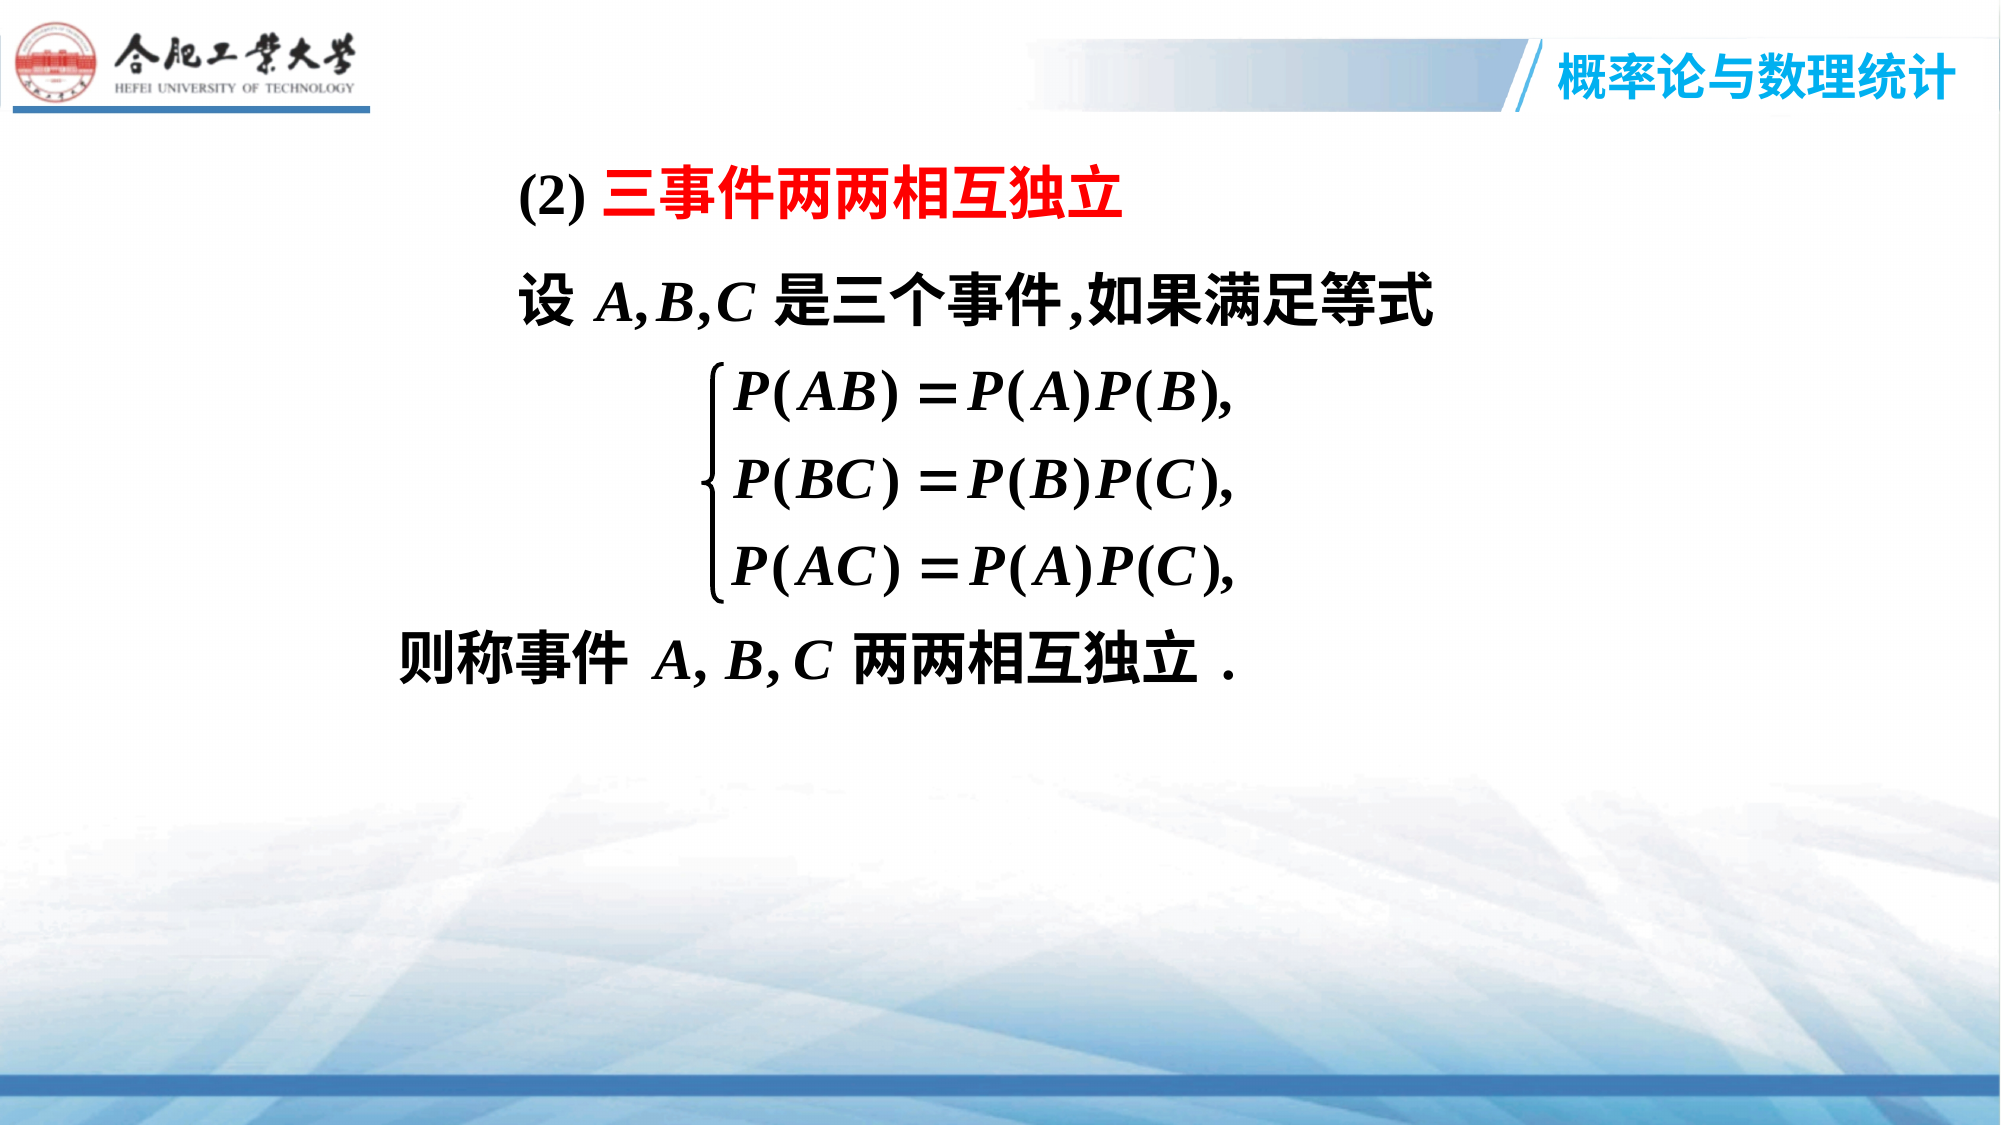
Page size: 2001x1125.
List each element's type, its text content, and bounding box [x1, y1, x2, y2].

text_box (2)三事件两两相互独立 [503, 148, 1140, 234]
picture [0, 0, 2001, 1125]
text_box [397, 267, 1446, 697]
